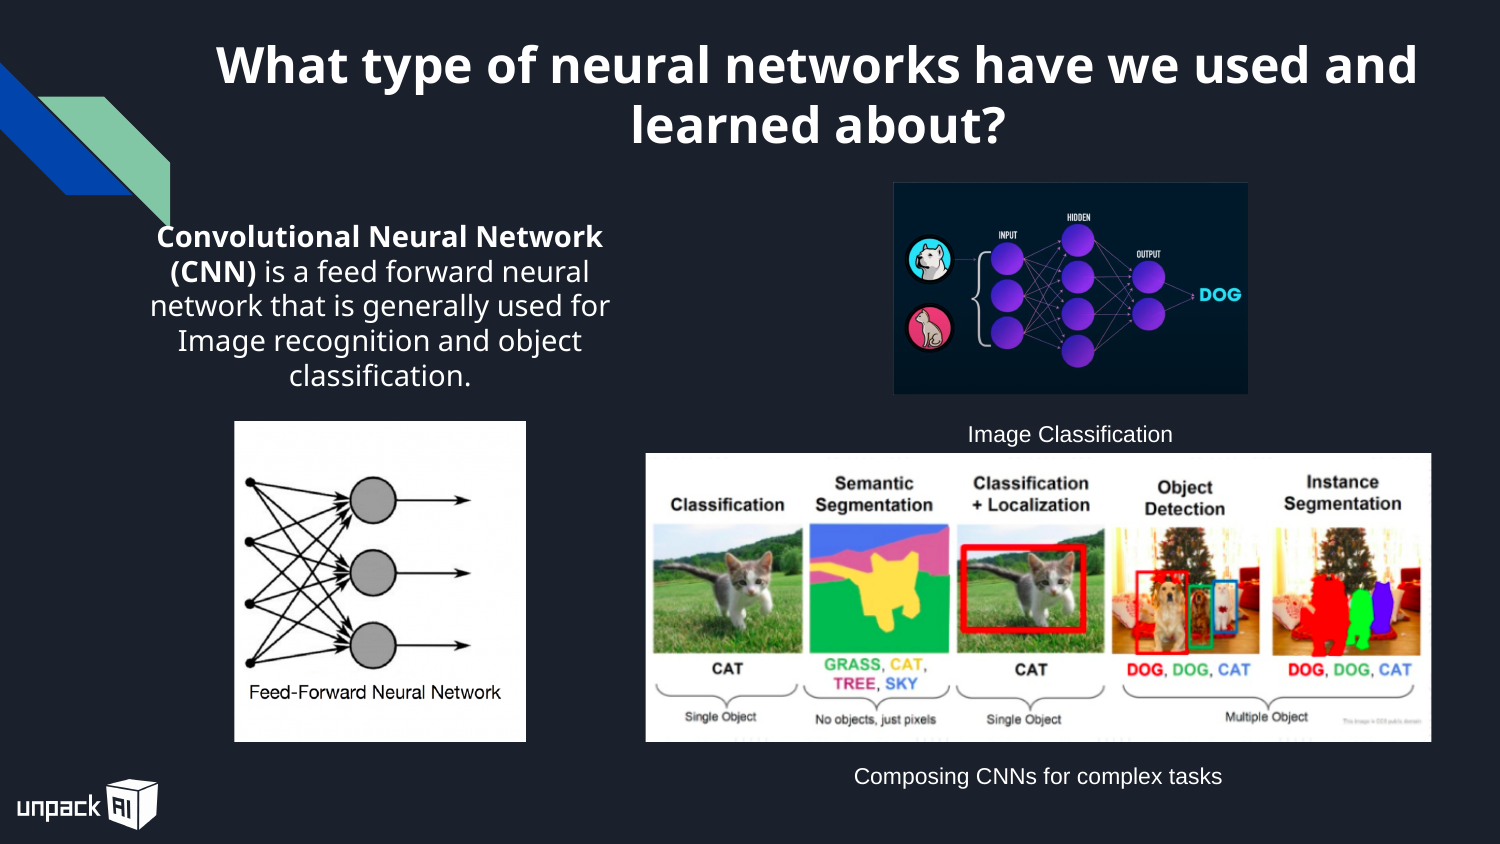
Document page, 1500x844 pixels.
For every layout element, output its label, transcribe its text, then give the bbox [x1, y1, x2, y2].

title What type of neural networks have we used and learned about? [196, 18, 1440, 115]
picture [645, 453, 1432, 742]
text_box Composing CNNs for complex tasks [740, 751, 1336, 804]
text_box Image Classification [772, 398, 1368, 451]
text_box Convolutional Neural Network (CNN) is a feed forward neural network that is generally used for Image recognition and object classification. [96, 202, 664, 408]
picture [234, 421, 527, 742]
picture [12, 779, 158, 830]
picture [893, 182, 1248, 396]
